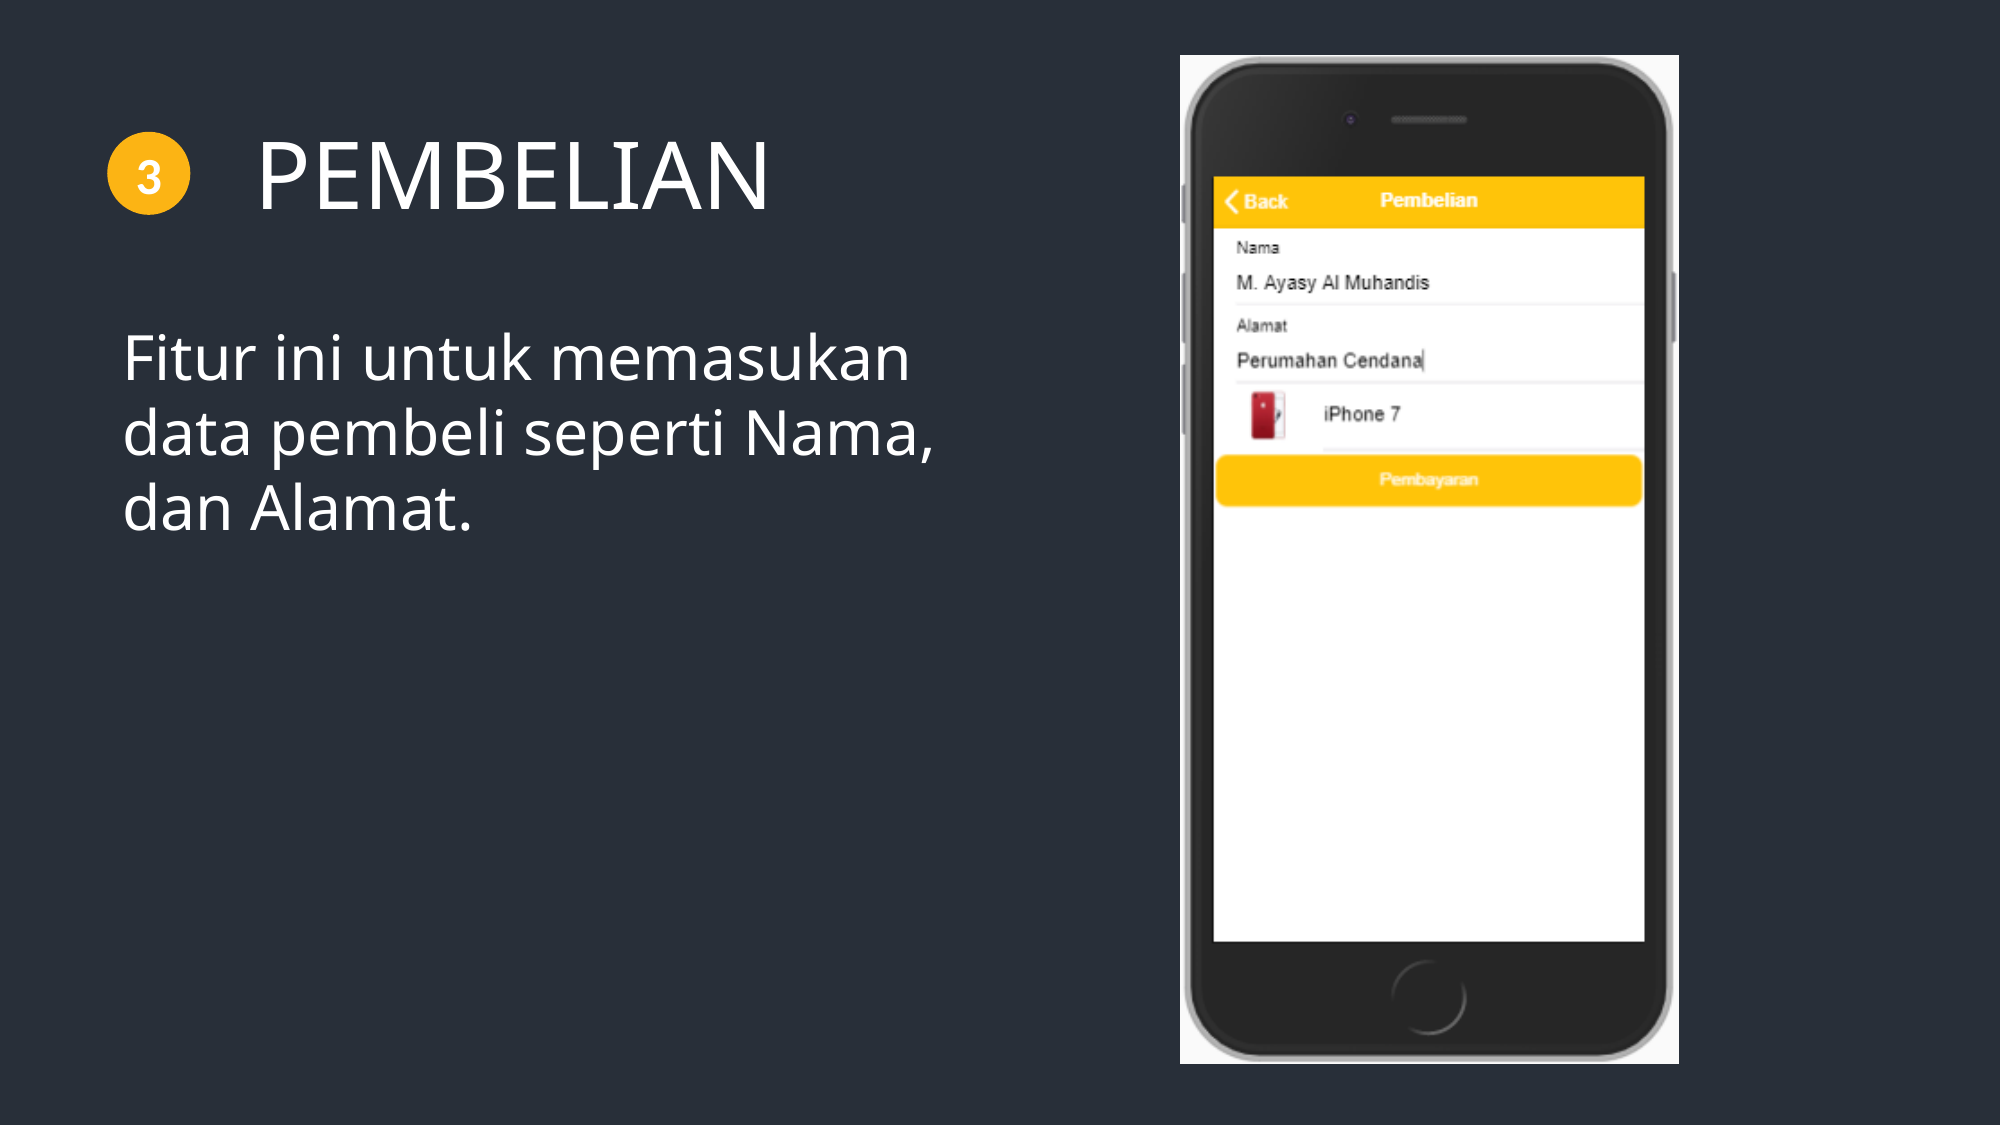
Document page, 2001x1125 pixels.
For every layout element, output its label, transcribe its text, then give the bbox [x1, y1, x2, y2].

text_box 3 [106, 130, 192, 216]
picture [1180, 55, 1679, 1064]
text_box Fitur ini untuk memasukan data pembeli seperti Nama, dan Alamat. [107, 311, 1019, 551]
text_box PEMBELIAN [239, 108, 862, 236]
